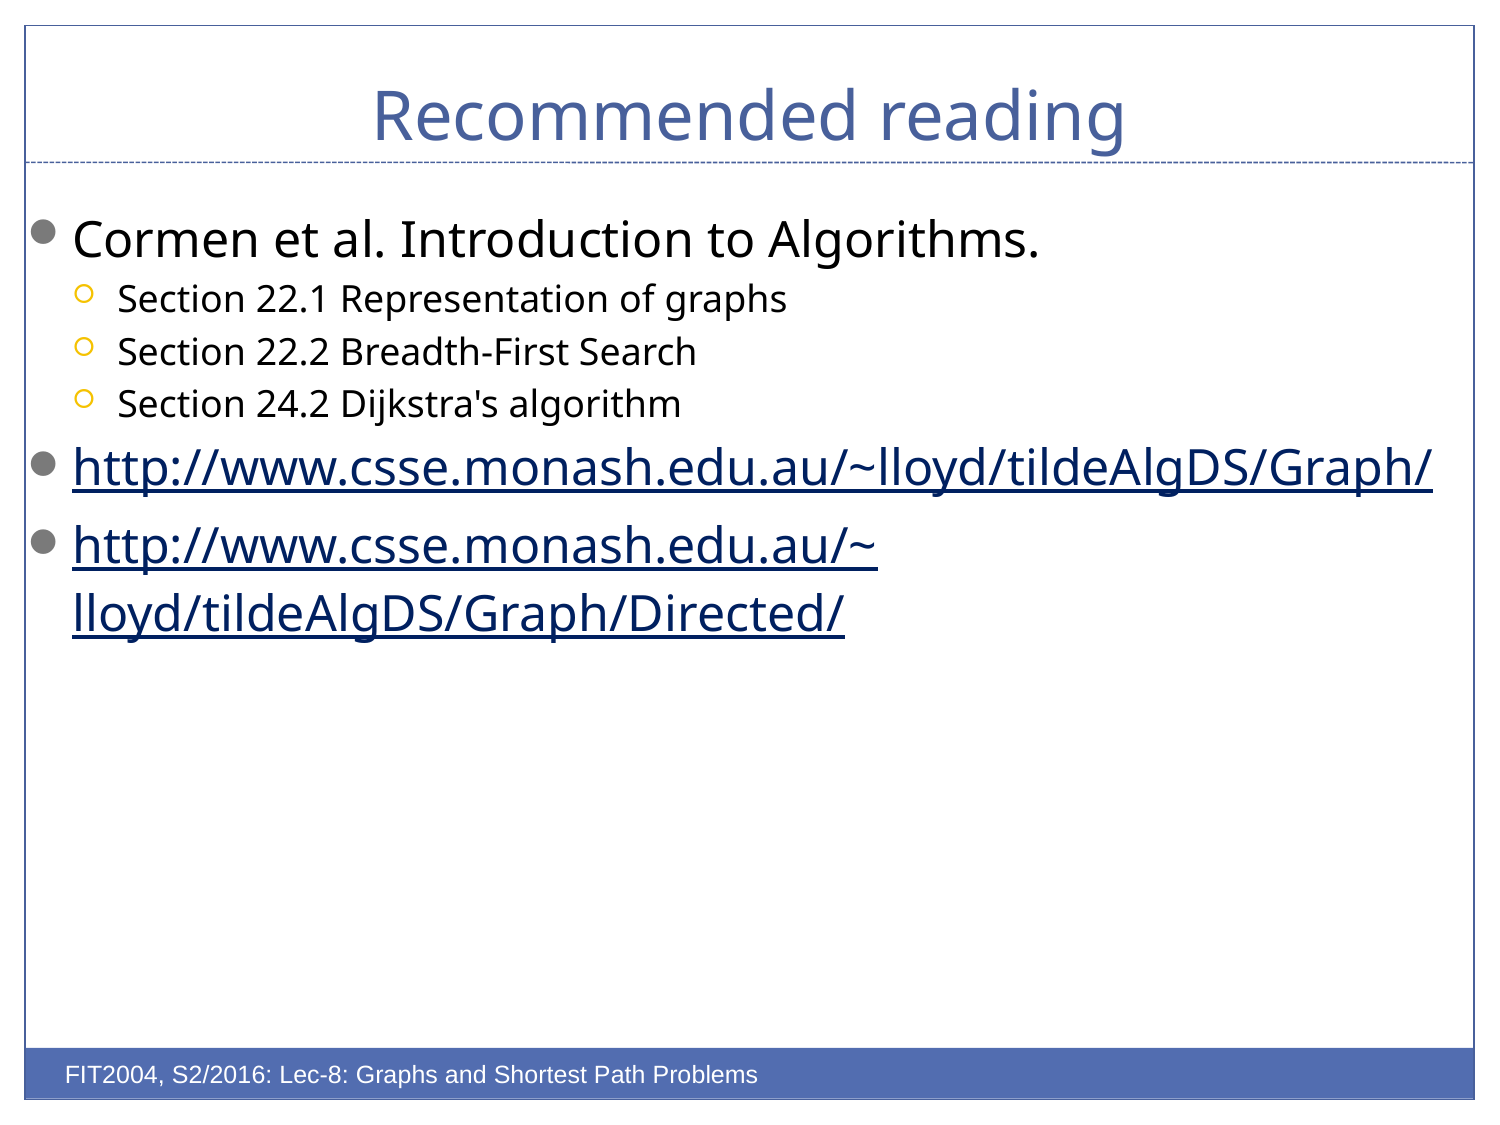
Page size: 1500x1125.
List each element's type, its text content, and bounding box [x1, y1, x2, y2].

list Cormen et al. Introduction to Algorithms. Section 22.1 Representation of graphs Section 22.2 Breadth-First Search Section 24.2 Dijkstra's algorithm http://www.csse.monash.edu.au/~lloyd/tildeAlgDS/Graph/ http://www.csse.monash.edu.au/~lloyd/tildeAlgDS/Graph/Directed/ [12, 200, 1500, 950]
title Recommended reading [49, 37, 1450, 162]
footer FIT2004, S2/2016: Lec-8: Graphs and Shortest Path Problems [50, 1051, 800, 1112]
